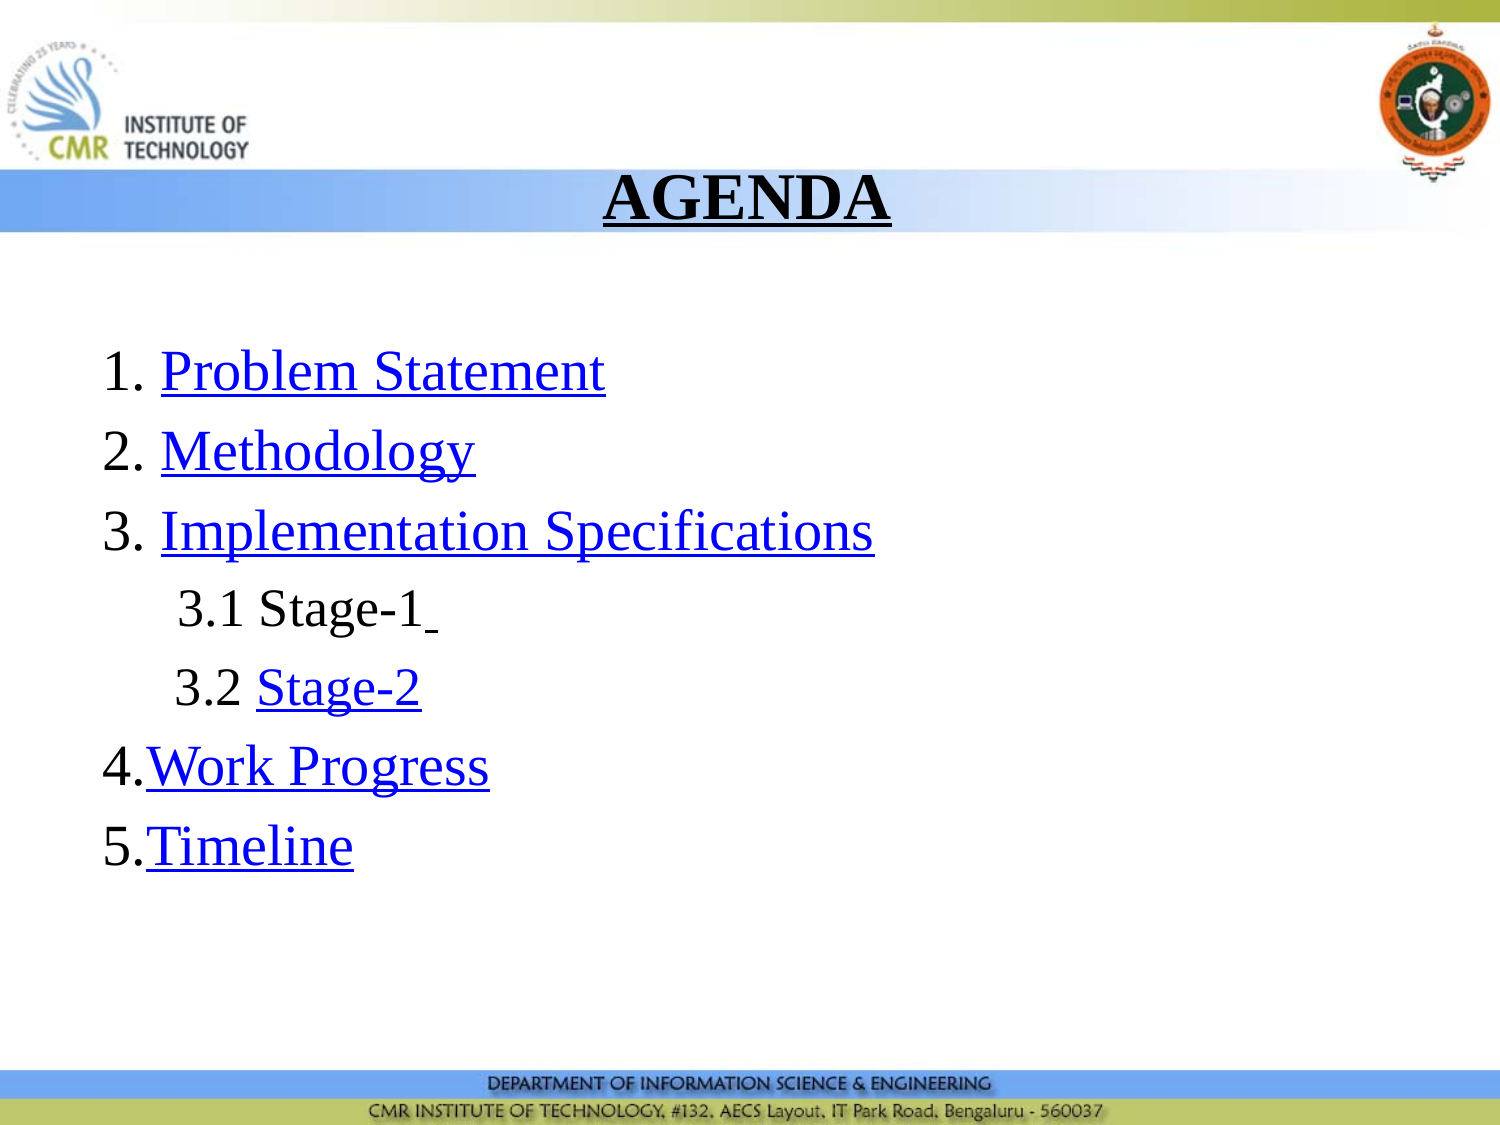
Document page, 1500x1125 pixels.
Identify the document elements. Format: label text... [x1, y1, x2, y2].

picture [0, 0, 1500, 1125]
list 1. Problem Statement 2. Methodology 3. Implementation Specifications 3.1 Stage-1 3.2 Stage-2 4.Work Progress 5.Timeline [87, 324, 1438, 938]
title AGENDA [72, 84, 1423, 302]
